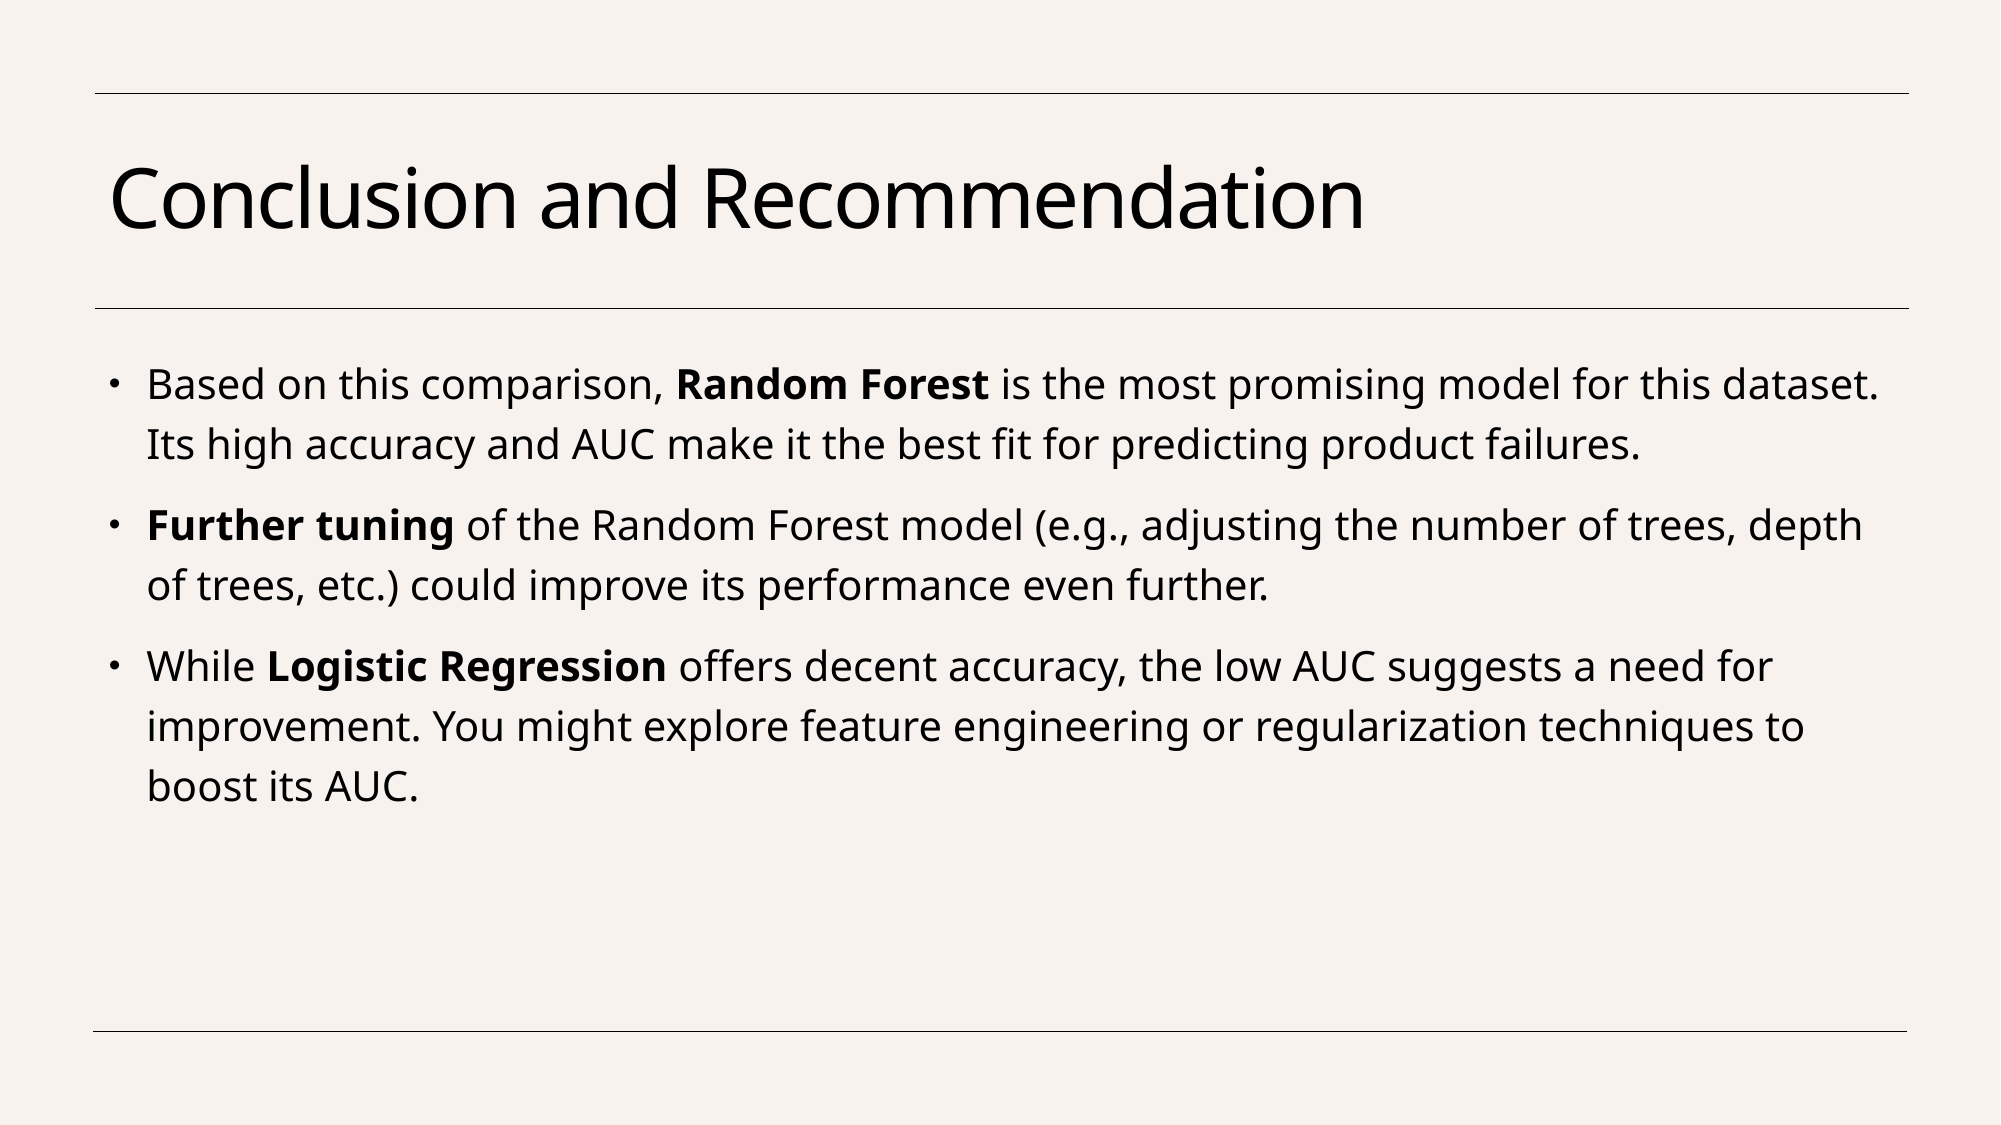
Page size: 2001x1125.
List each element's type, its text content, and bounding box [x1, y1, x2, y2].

title Conclusion and Recommendation [93, 113, 1907, 291]
list Based on this comparison, Random Forest is the most promising model for this dataset. Its high accuracy and AUC make it the best fit for predicting product failures. Further tuning of the Random Forest model (e.g., adjusting the number of trees, depth of trees, etc.) could improve its performance even further. While Logistic Regression offers decent accuracy, the low AUC suggests a need for improvement. You might explore feature engineering or regularization techniques to boost its AUC. [93, 340, 1908, 983]
